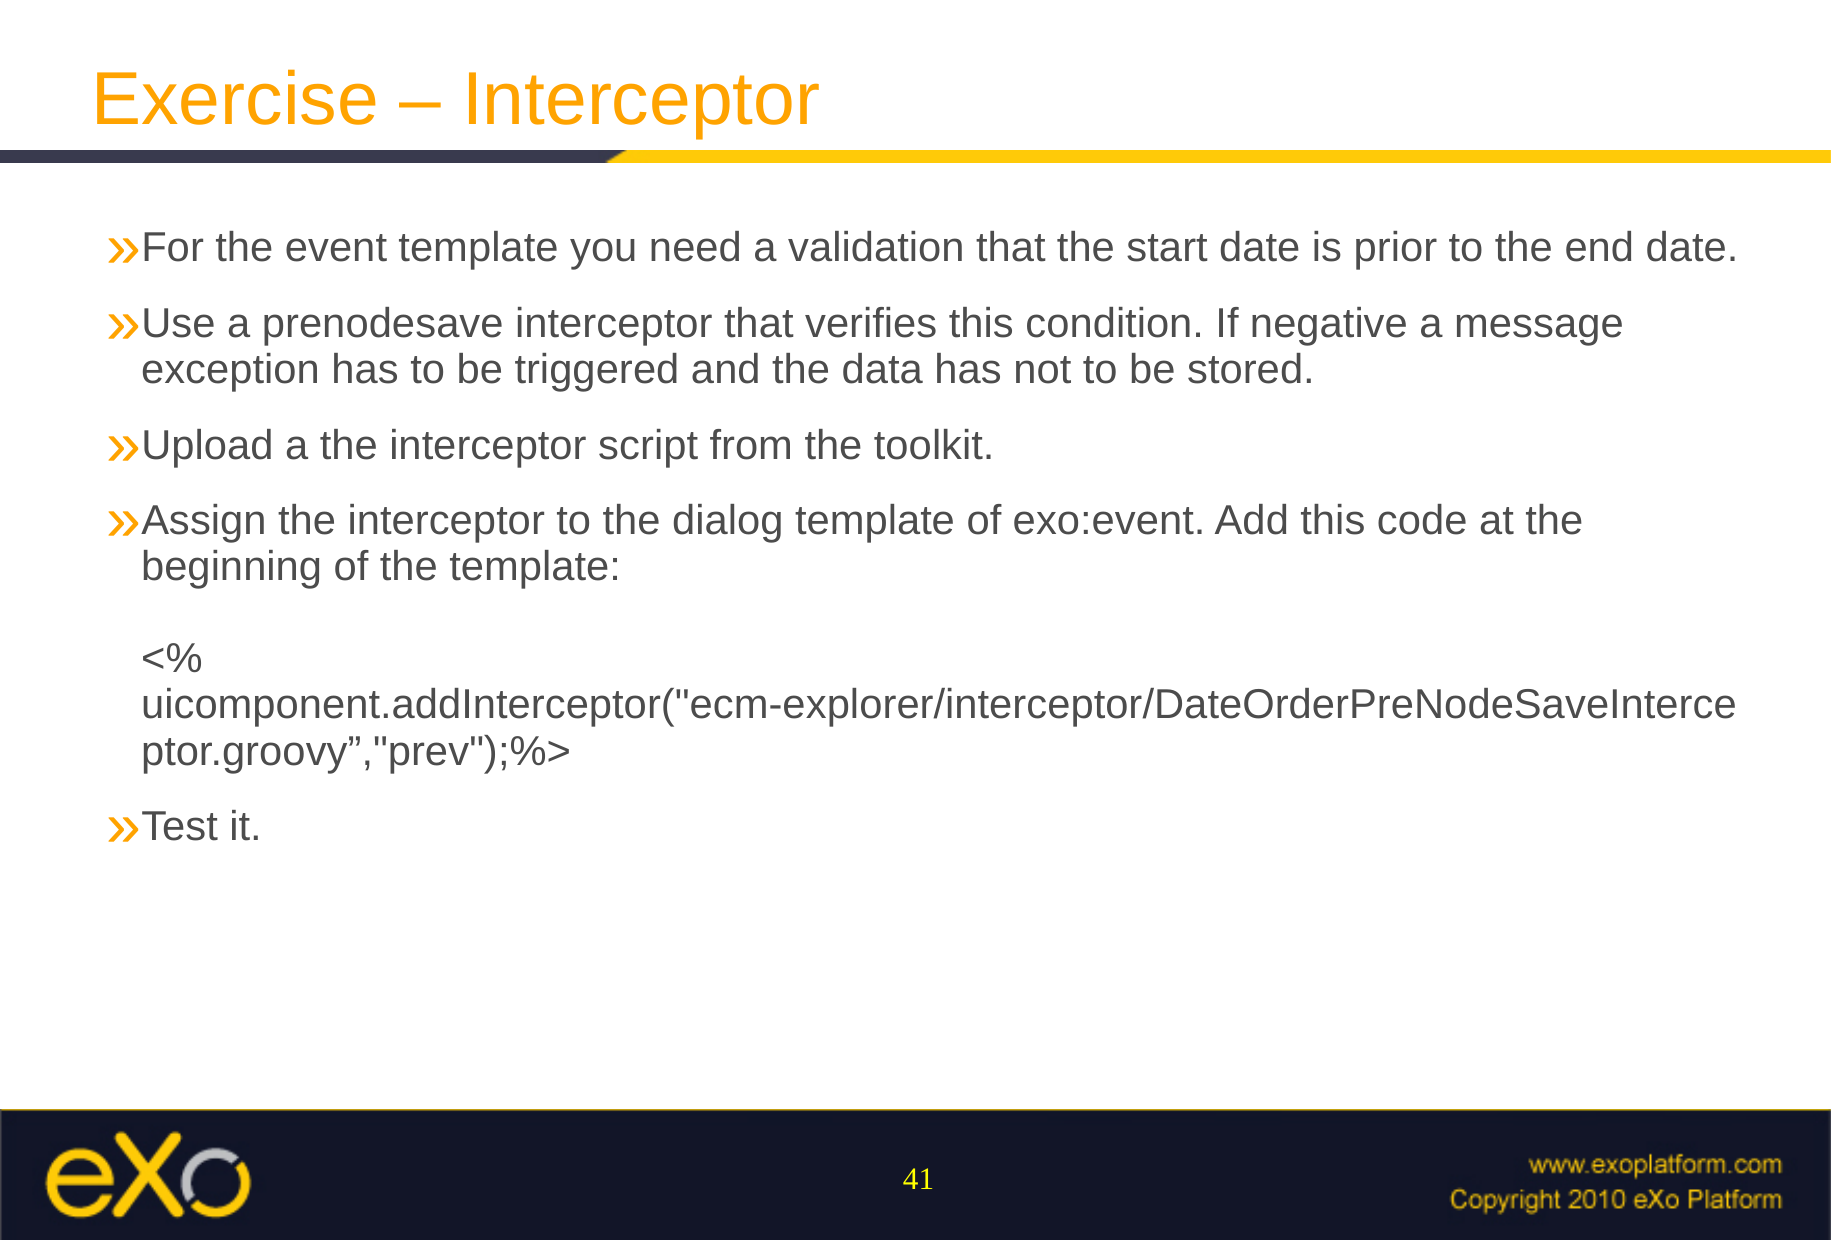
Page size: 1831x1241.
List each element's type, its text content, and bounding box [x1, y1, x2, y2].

picture [0, 1108, 1831, 1241]
text_box For the event template you need a validation that the start date is prior to the end date. Use a prenodesave interceptor that verifies this condition. If negative a message exception has to be triggered and the data has not to be stored. Upload a the interceptor script from the toolkit. Assign the interceptor to the dialog template of exo:event. Add this code at the beginning of the template: <% uicomponent.addInterceptor("ecm-explorer/interceptor/DateOrderPreNodeSaveInterceptor.groovy”,"prev");%> Test it. [106, 185, 1757, 689]
text_box Exercise – Interceptor [91, 60, 1742, 140]
picture [0, 149, 1831, 163]
